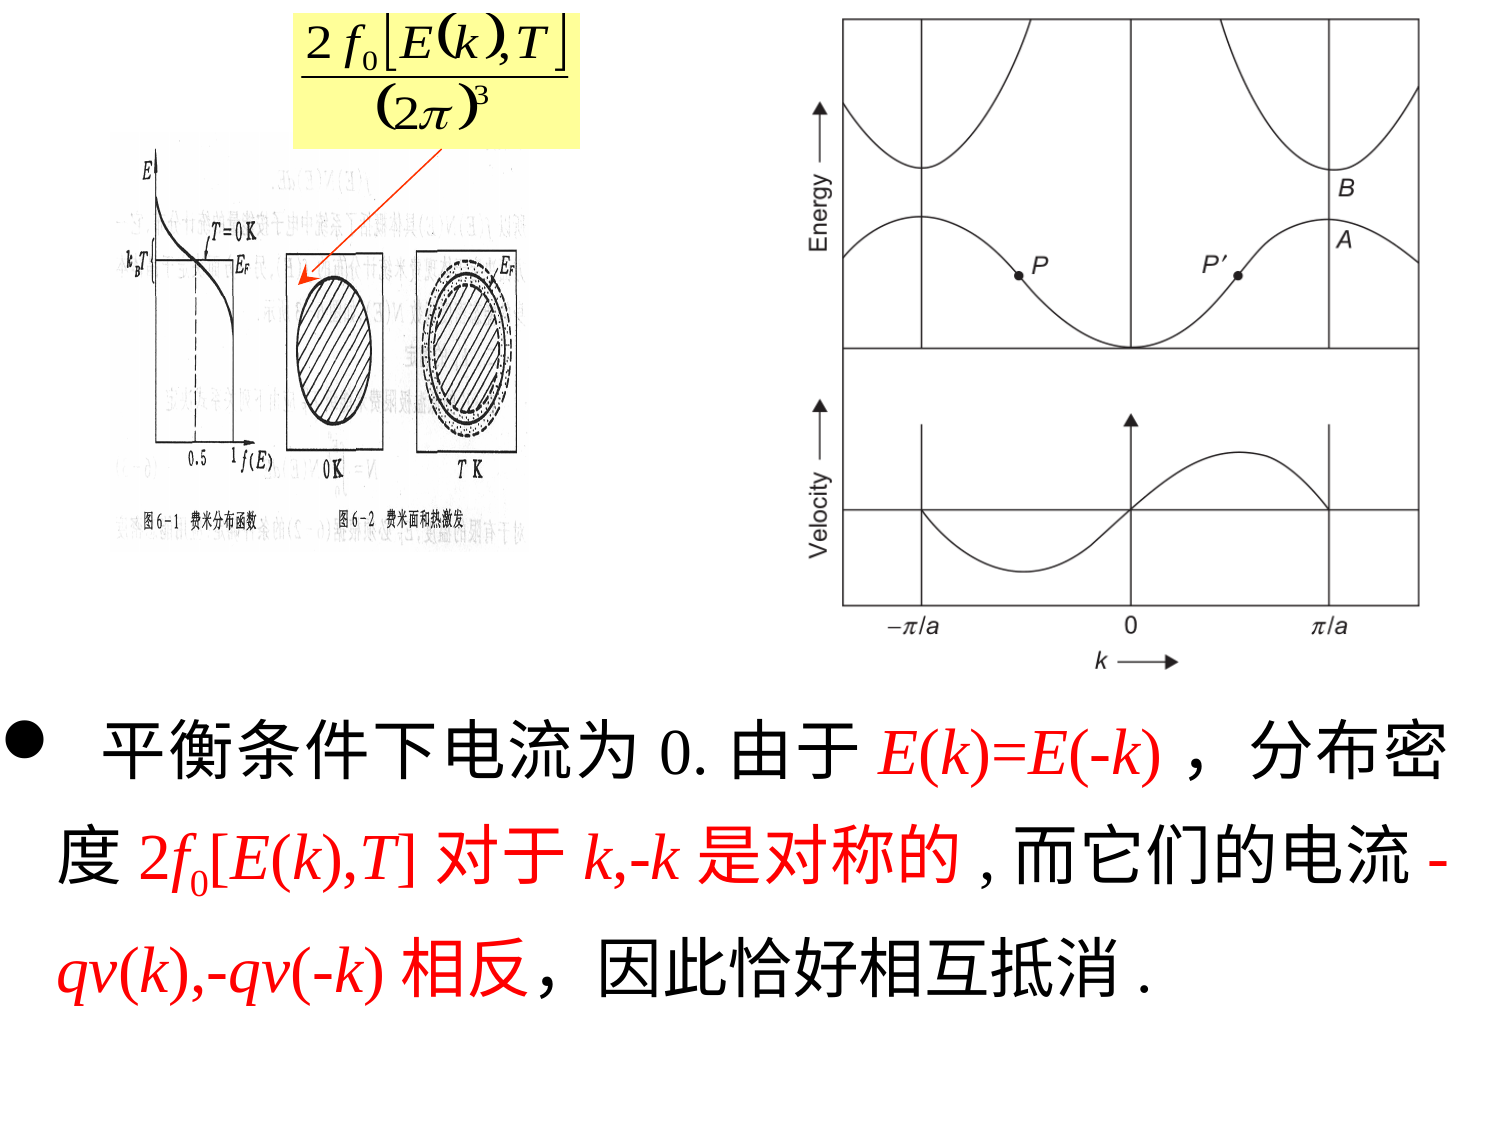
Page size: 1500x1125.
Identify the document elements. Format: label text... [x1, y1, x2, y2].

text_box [108, 12, 581, 552]
text_box 平衡条件下电流为0.由于E(k)=E(-k)，分布密度2f0[E(k),T]对于k,-k是对称的,而它们的电流-qv(k),-qv(-k)相反，因此恰好相互抵消. [0, 677, 1465, 1014]
picture [802, 14, 1424, 678]
